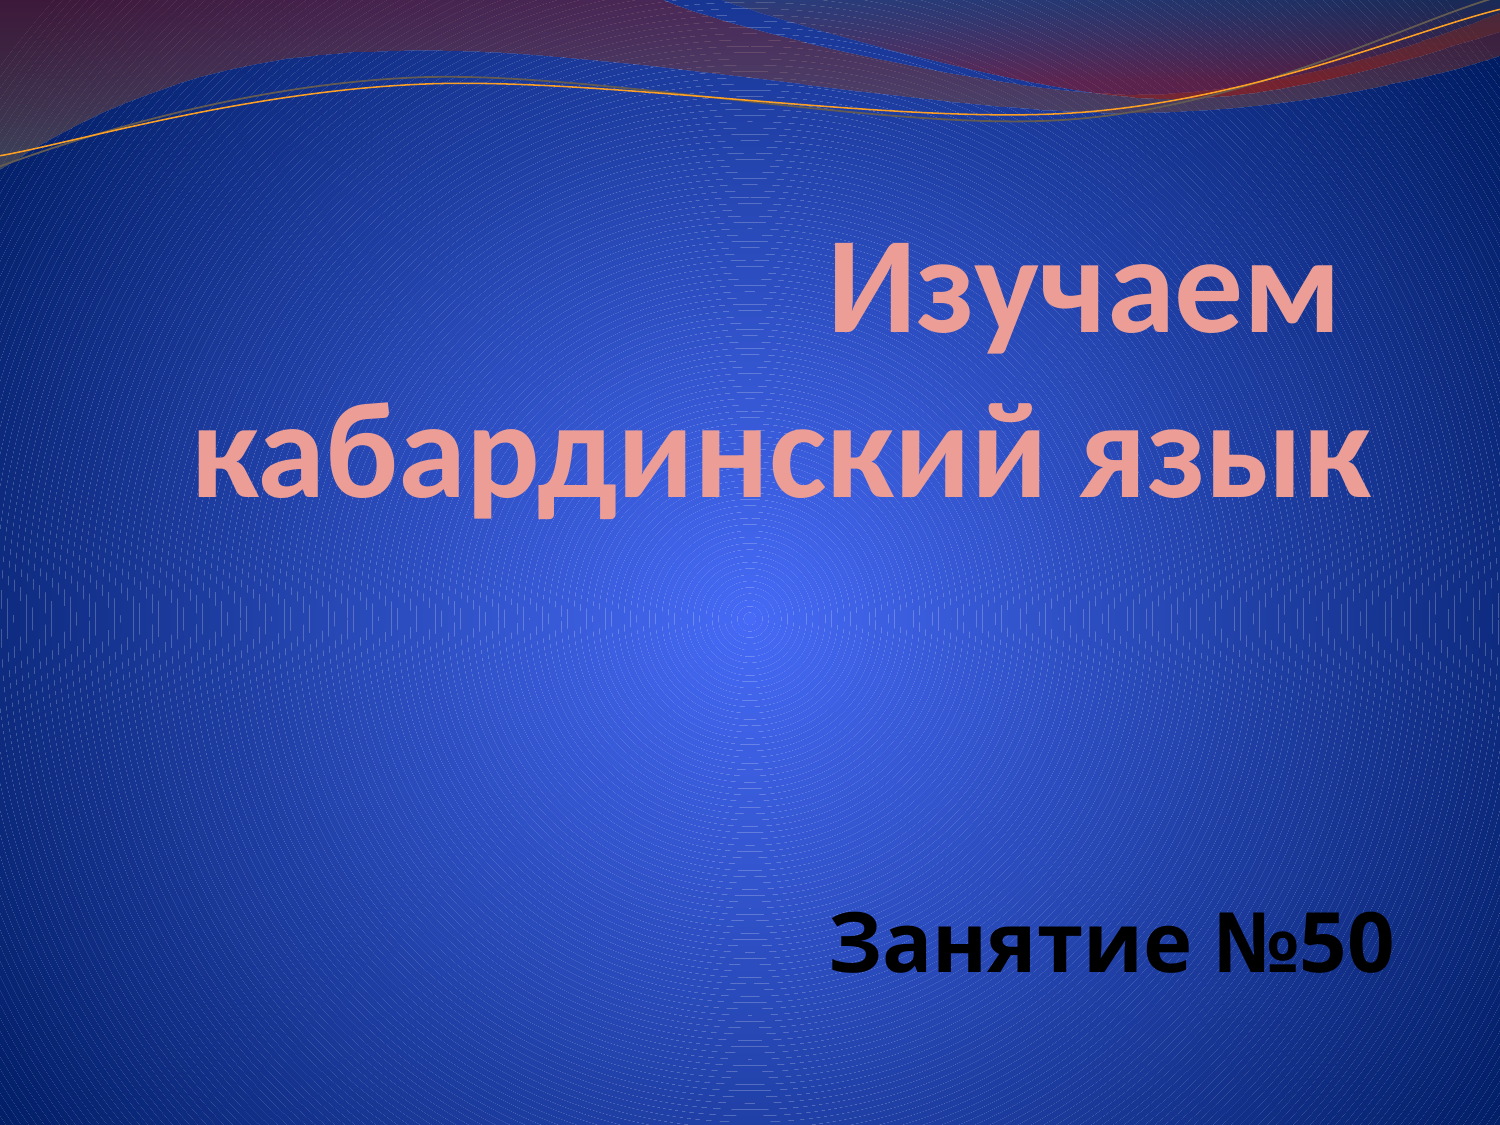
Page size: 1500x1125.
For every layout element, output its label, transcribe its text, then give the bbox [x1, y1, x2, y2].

text_box Занятие №50 [785, 881, 1439, 997]
title Изучаем кабардинский язык [87, 224, 1376, 525]
